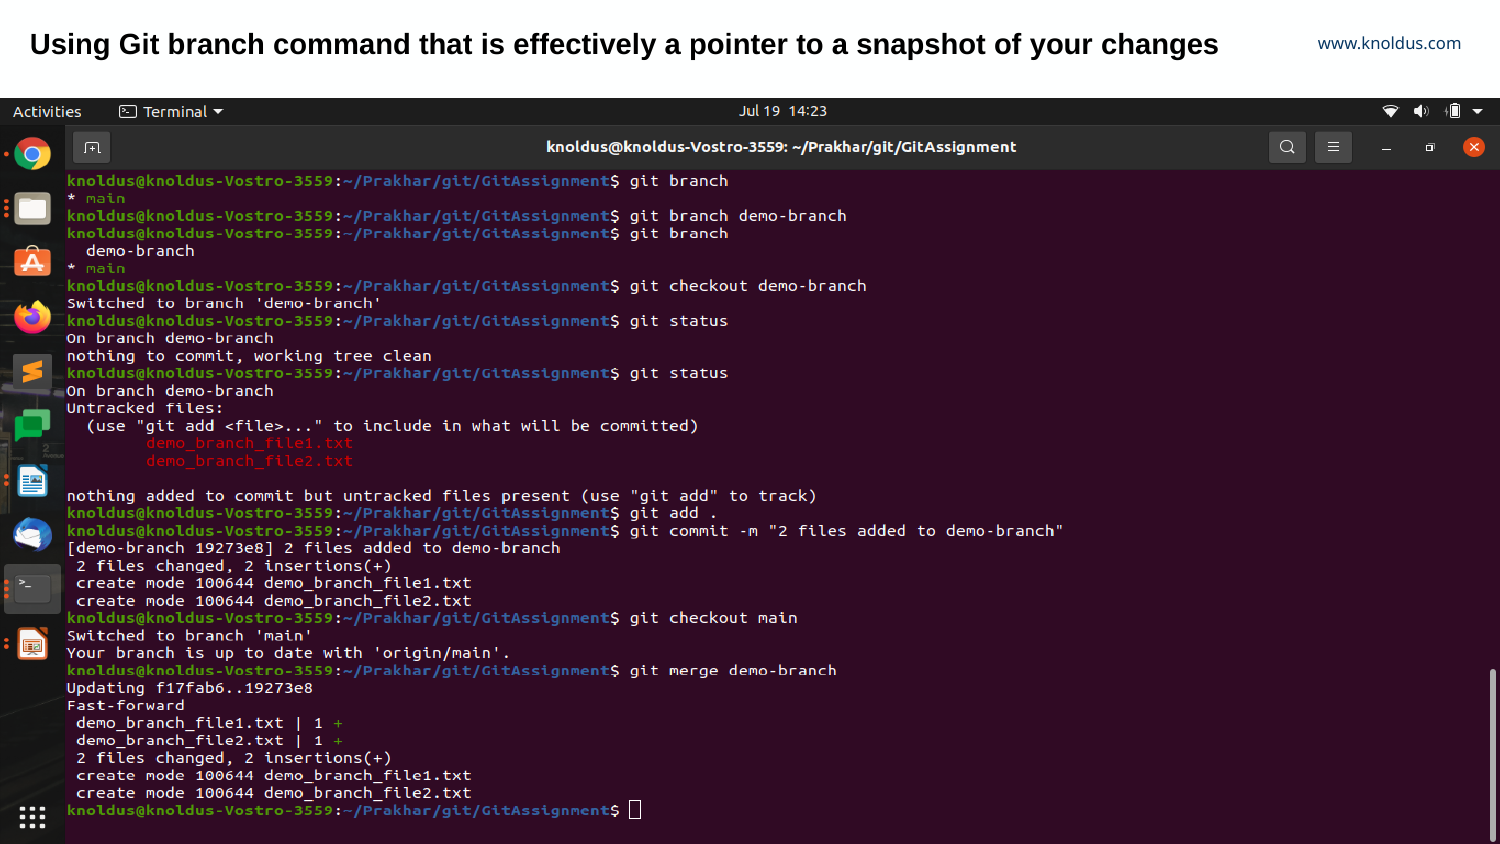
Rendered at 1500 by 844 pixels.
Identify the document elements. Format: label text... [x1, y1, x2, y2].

picture [0, 0, 1500, 844]
text_box www.knoldus.com [1318, 21, 1474, 67]
text_box Using Git branch command that is effectively a pointer to a snapshot of your changes [14, 10, 1318, 76]
